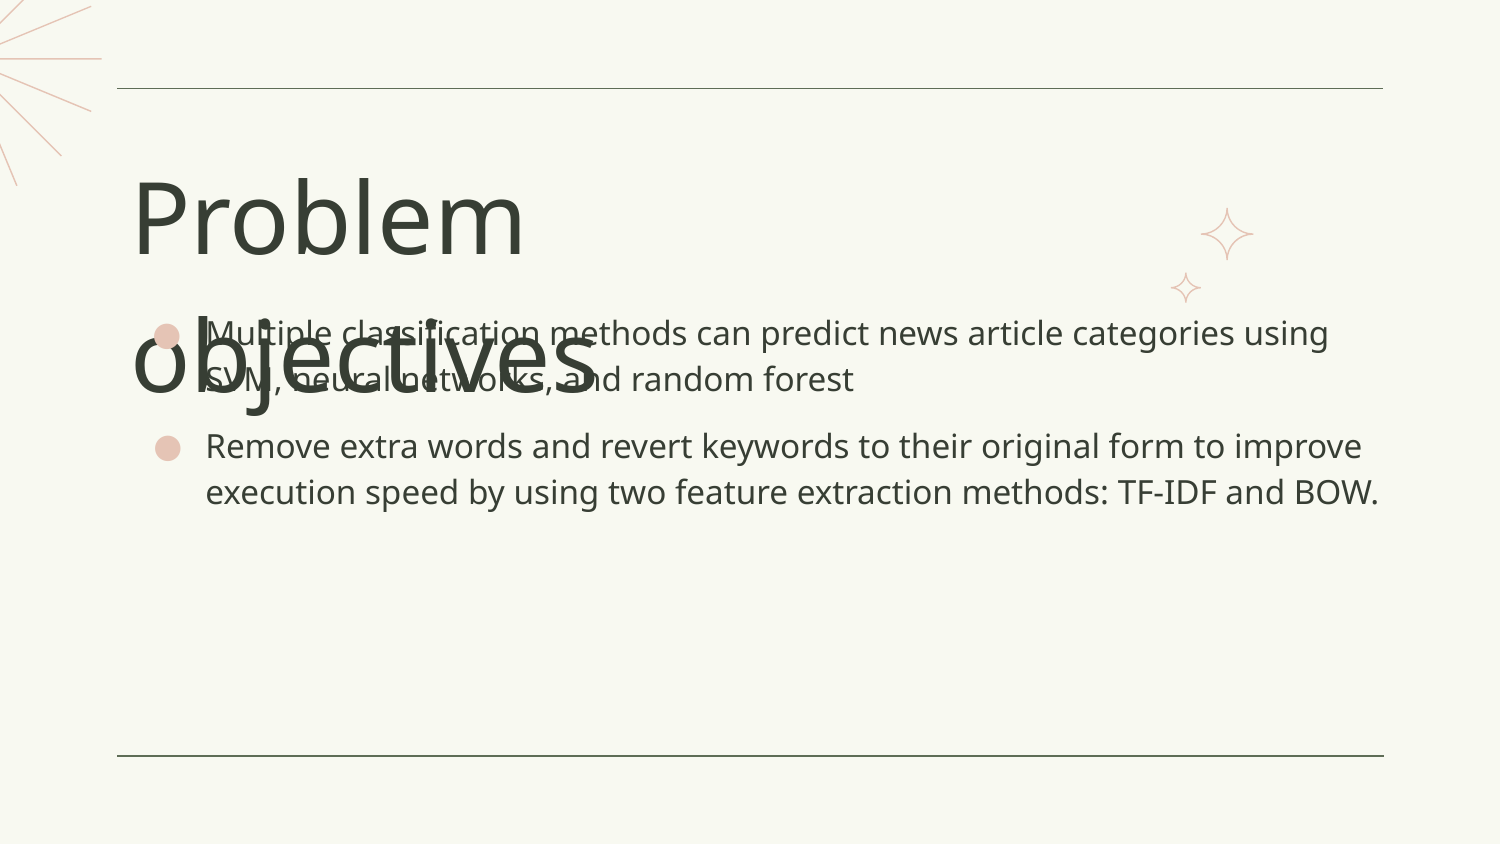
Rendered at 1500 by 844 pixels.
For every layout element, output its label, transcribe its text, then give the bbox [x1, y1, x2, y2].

list Multiple classification methods can predict news article categories using SVM, neural networks, and random forest Remove extra words and revert keywords to their original form to improve execution speed by using two feature extraction methods: TF-IDF and BOW. [115, 246, 1412, 633]
title Problem objectives [115, 121, 1017, 246]
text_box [1170, 207, 1254, 303]
